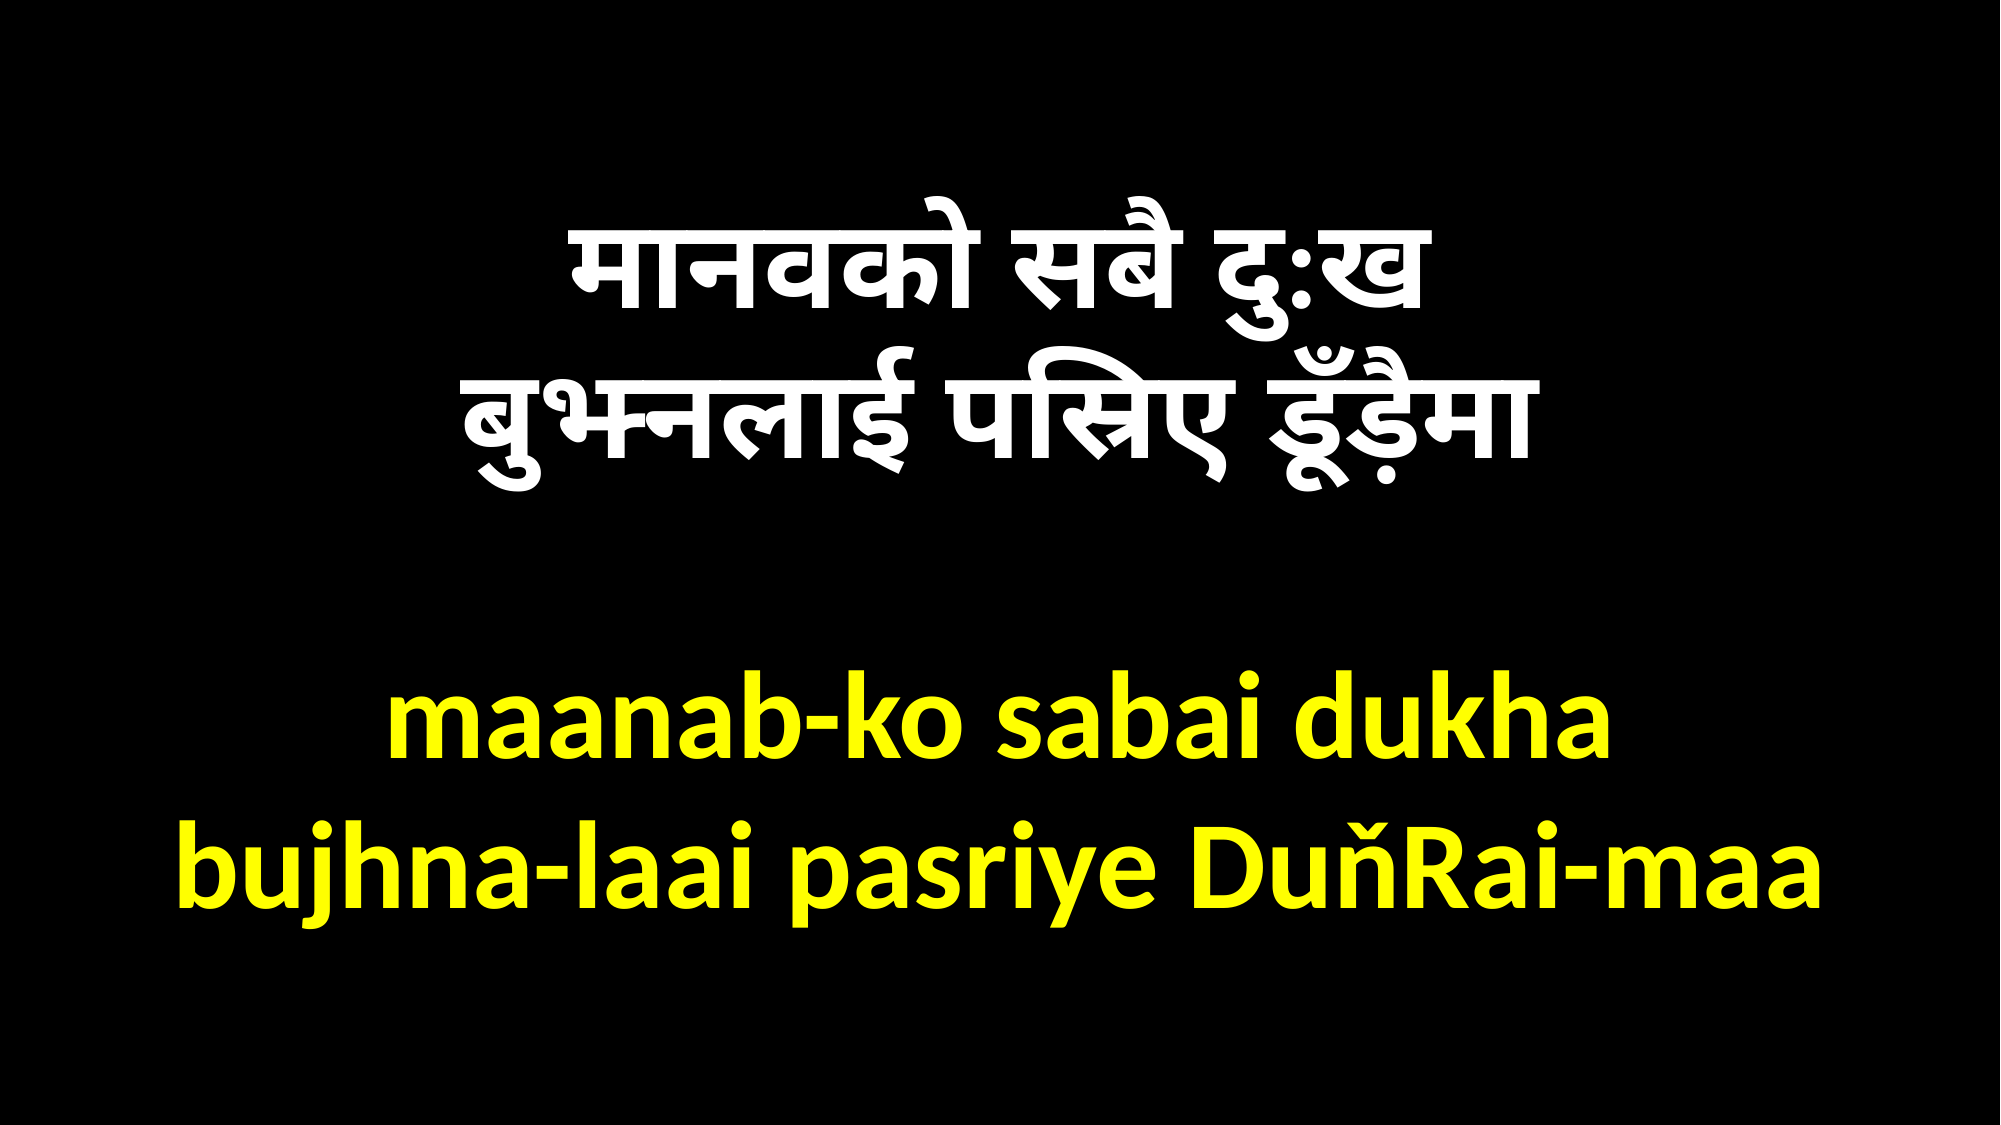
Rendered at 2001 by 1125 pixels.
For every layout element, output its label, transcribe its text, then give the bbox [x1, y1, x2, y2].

text_box मानवको सबै दु:ख बुझ्नलाई पस्रिए डूँड़ैमा maanab-ko sabai dukha bujhna-laai pasriye DuňRai-maa [34, 176, 1966, 941]
